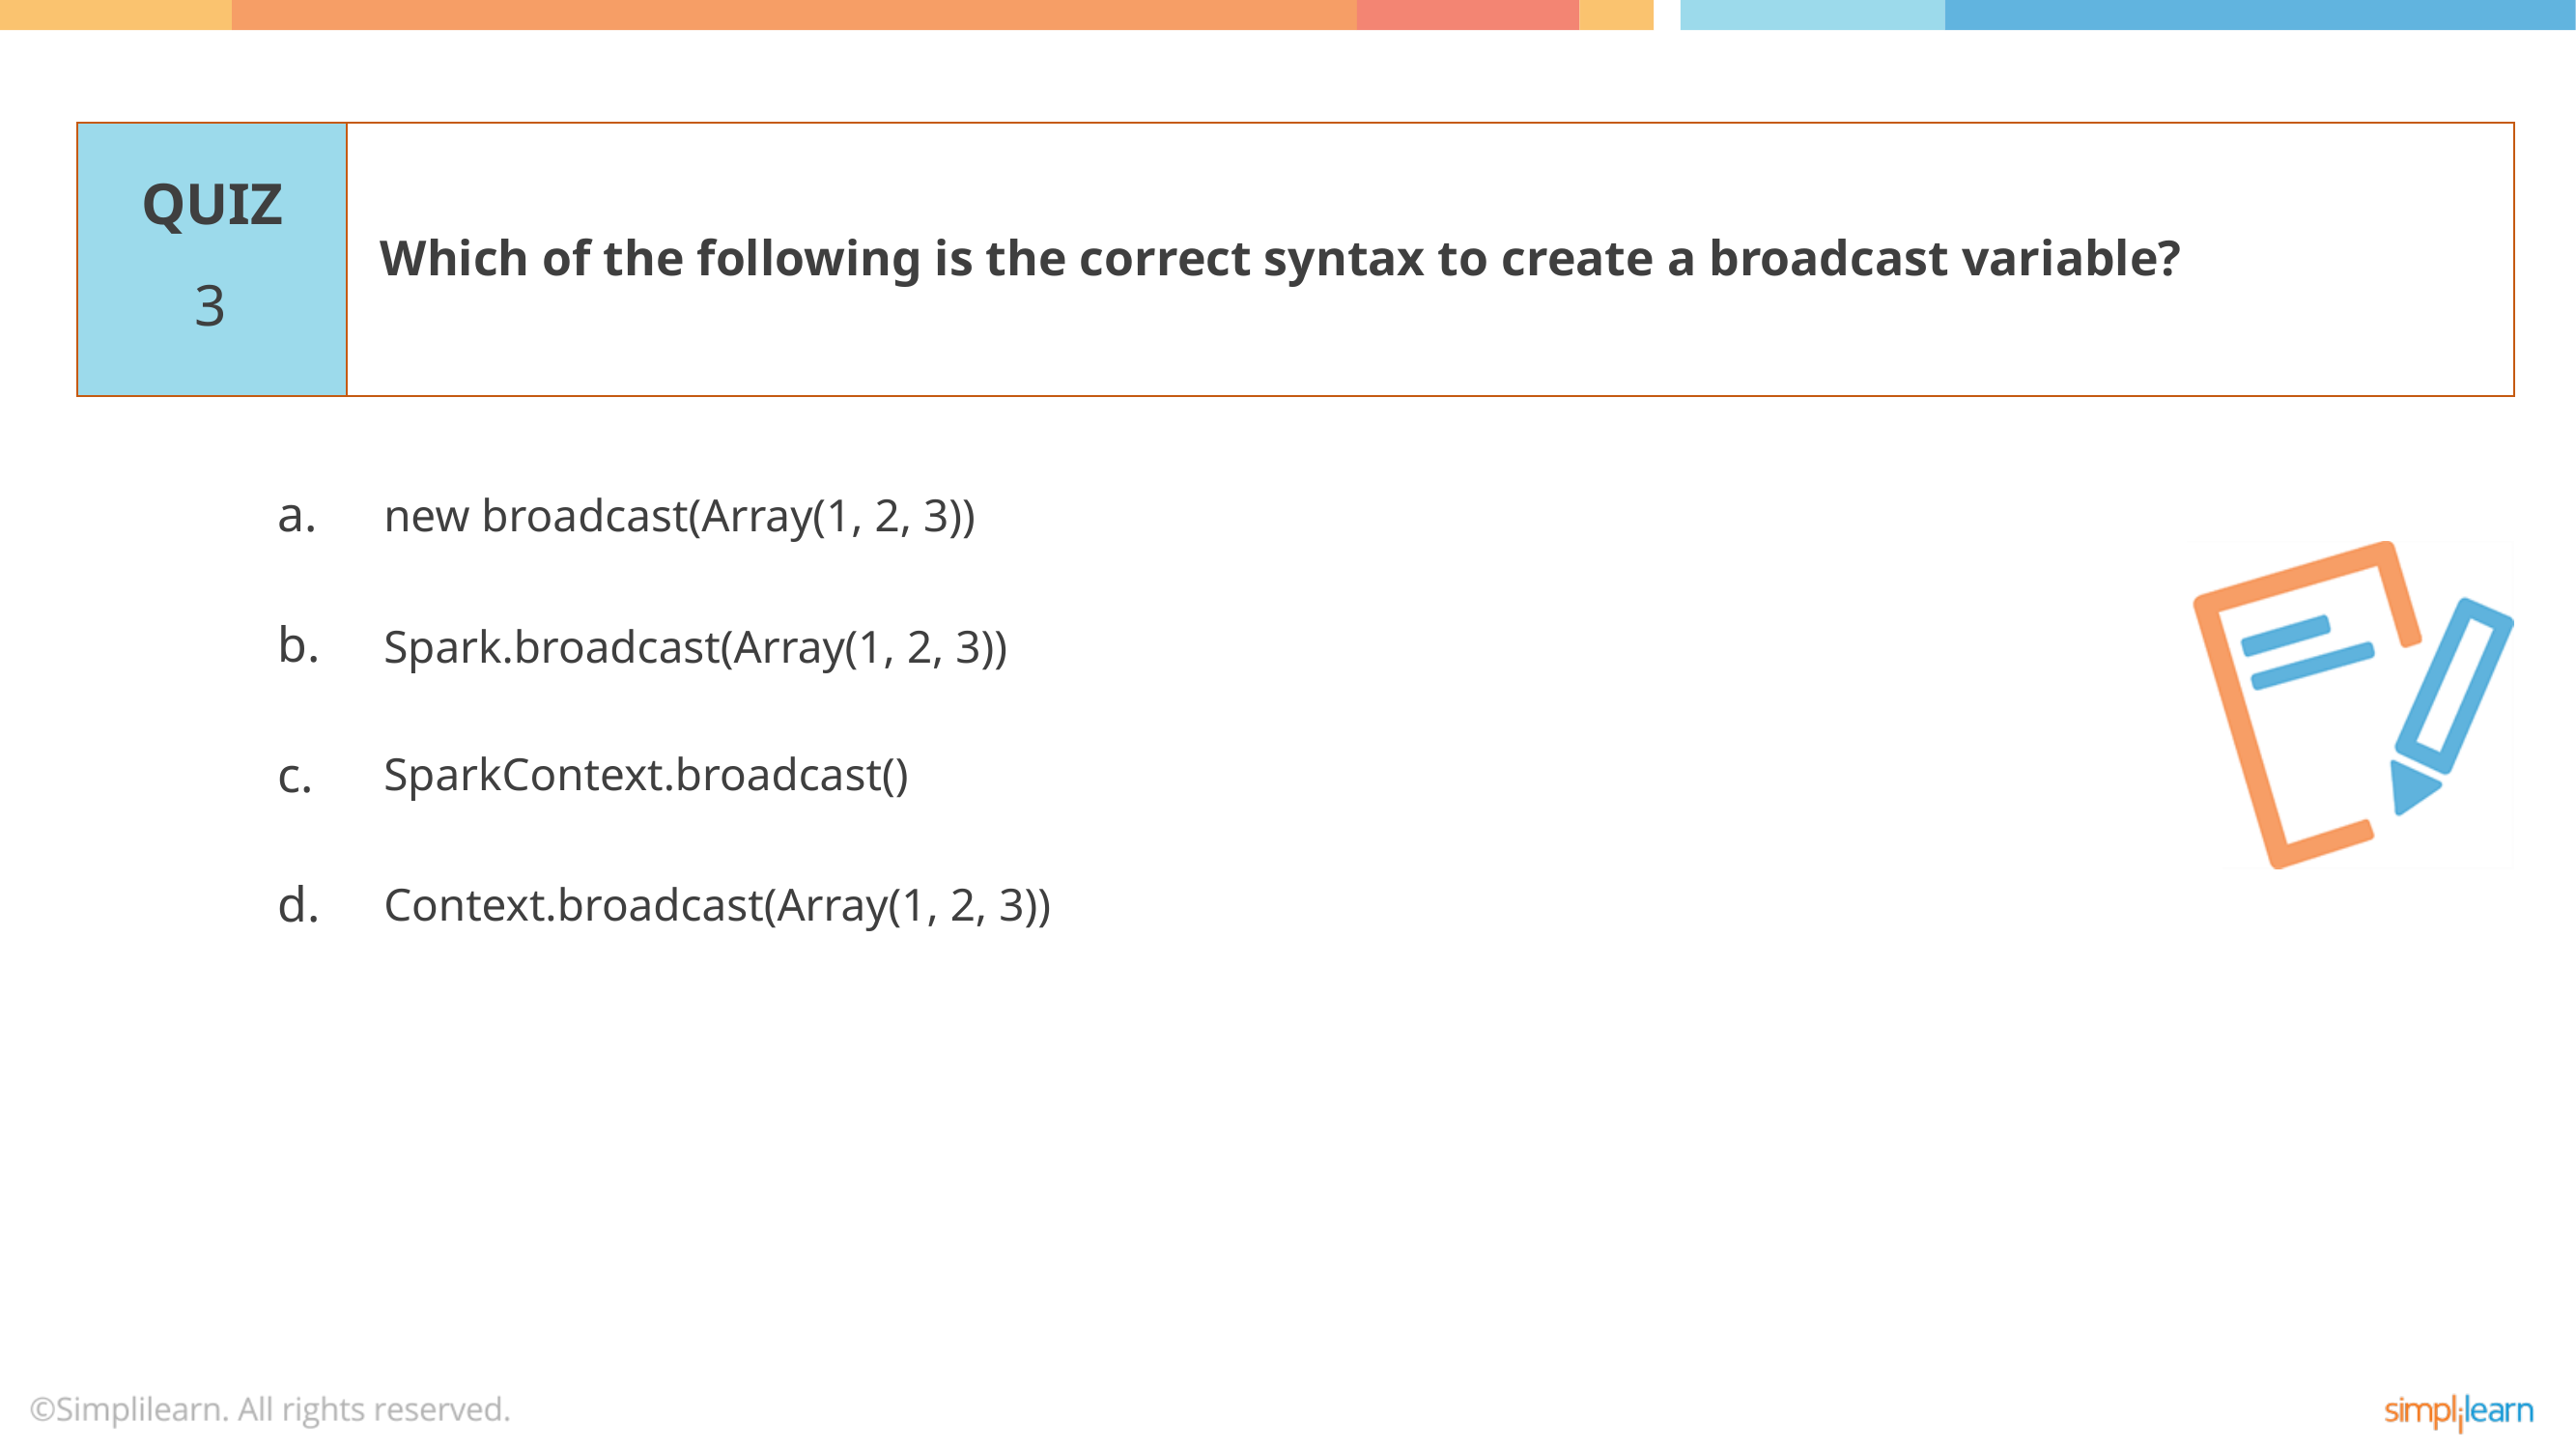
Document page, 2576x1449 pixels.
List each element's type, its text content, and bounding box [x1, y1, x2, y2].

list 3 [77, 265, 344, 352]
list SparkContext.broadcast() [369, 721, 2152, 833]
picture [0, 31, 2576, 1449]
list new broadcast(Array(1, 2, 3)) [369, 462, 2152, 574]
list Context.broadcast(Array(1, 2, 3)) [369, 851, 2152, 963]
list Which of the following is the correct syntax to create a broadcast variable? [365, 147, 2488, 374]
list Spark.broadcast(Array(1, 2, 3)) [369, 592, 2152, 704]
